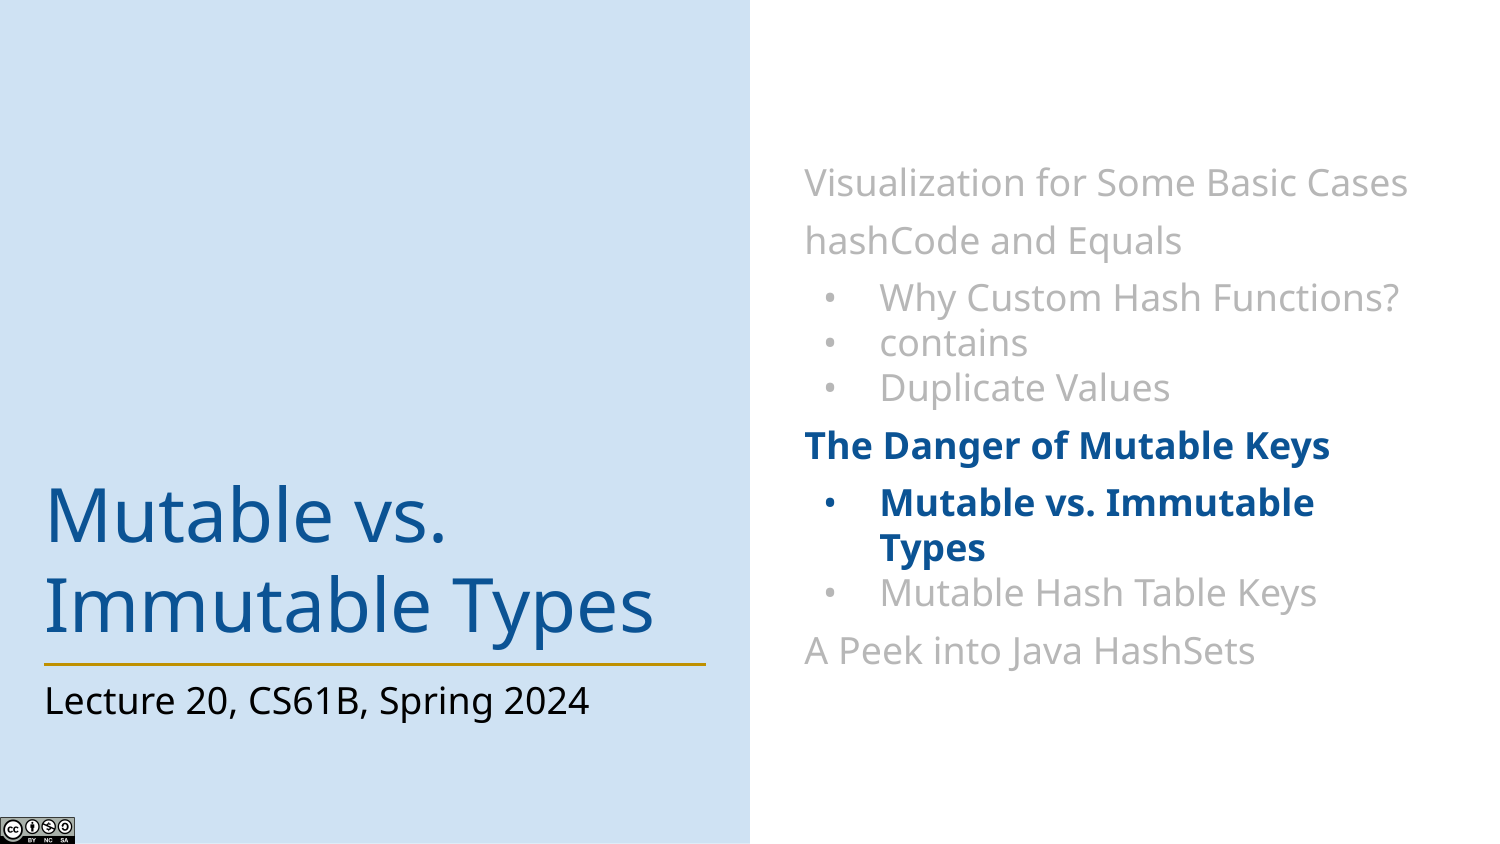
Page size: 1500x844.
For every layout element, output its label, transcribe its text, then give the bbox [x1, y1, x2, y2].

picture [0, 817, 75, 844]
subtitle Lecture 20, CS61B, Spring 2024 [29, 667, 712, 732]
title Mutable vs. Immutable Types [29, 328, 692, 663]
list Visualization for Some Basic Cases hashCode and Equals Why Custom Hash Functions? contains Duplicate Values The Danger of Mutable Keys Mutable vs. Immutable Types Mutable Hash Table Keys A Peek into Java HashSets [789, 65, 1446, 765]
